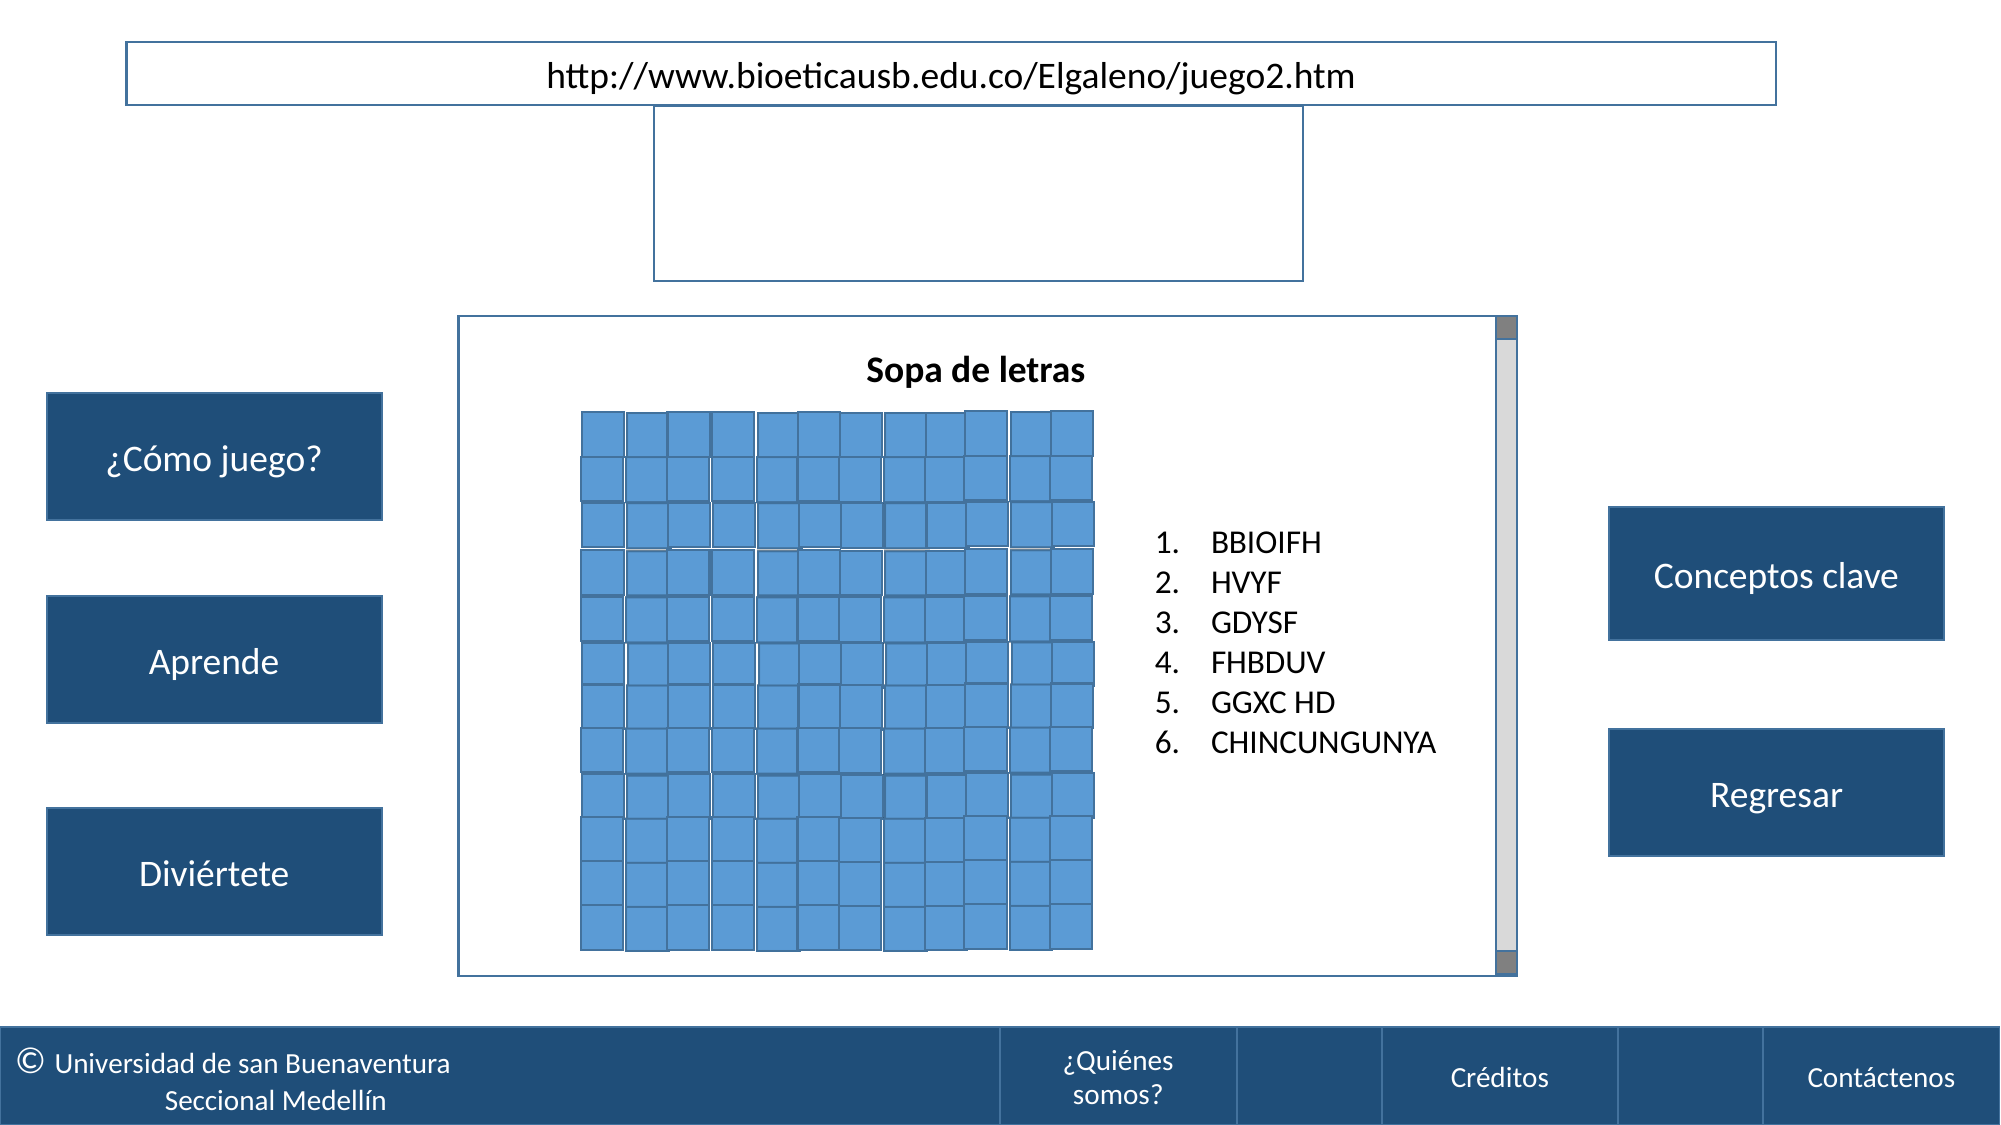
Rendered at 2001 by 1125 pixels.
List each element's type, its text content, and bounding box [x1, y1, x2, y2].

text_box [0, 1026, 2000, 1125]
text_box Regresar [1608, 728, 1945, 857]
text_box ¿Cómo juego? [46, 392, 383, 521]
text_box http://www.bioeticausb.edu.co/Elgaleno/juego2.htm [125, 41, 1777, 106]
text_box Sopa de letras [698, 337, 1255, 398]
text_box Aprende [46, 595, 383, 724]
text_box Conceptos clave [1608, 506, 1945, 641]
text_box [580, 411, 1094, 952]
text_box BBIOIFH HVYF GDYSF FHBDUV GGXC HD CHINCUNGUNYA [1140, 513, 1480, 768]
text_box [457, 315, 1495, 977]
text_box Diviértete [46, 807, 383, 936]
text_box El galeno [653, 104, 1304, 282]
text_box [1496, 316, 1517, 977]
